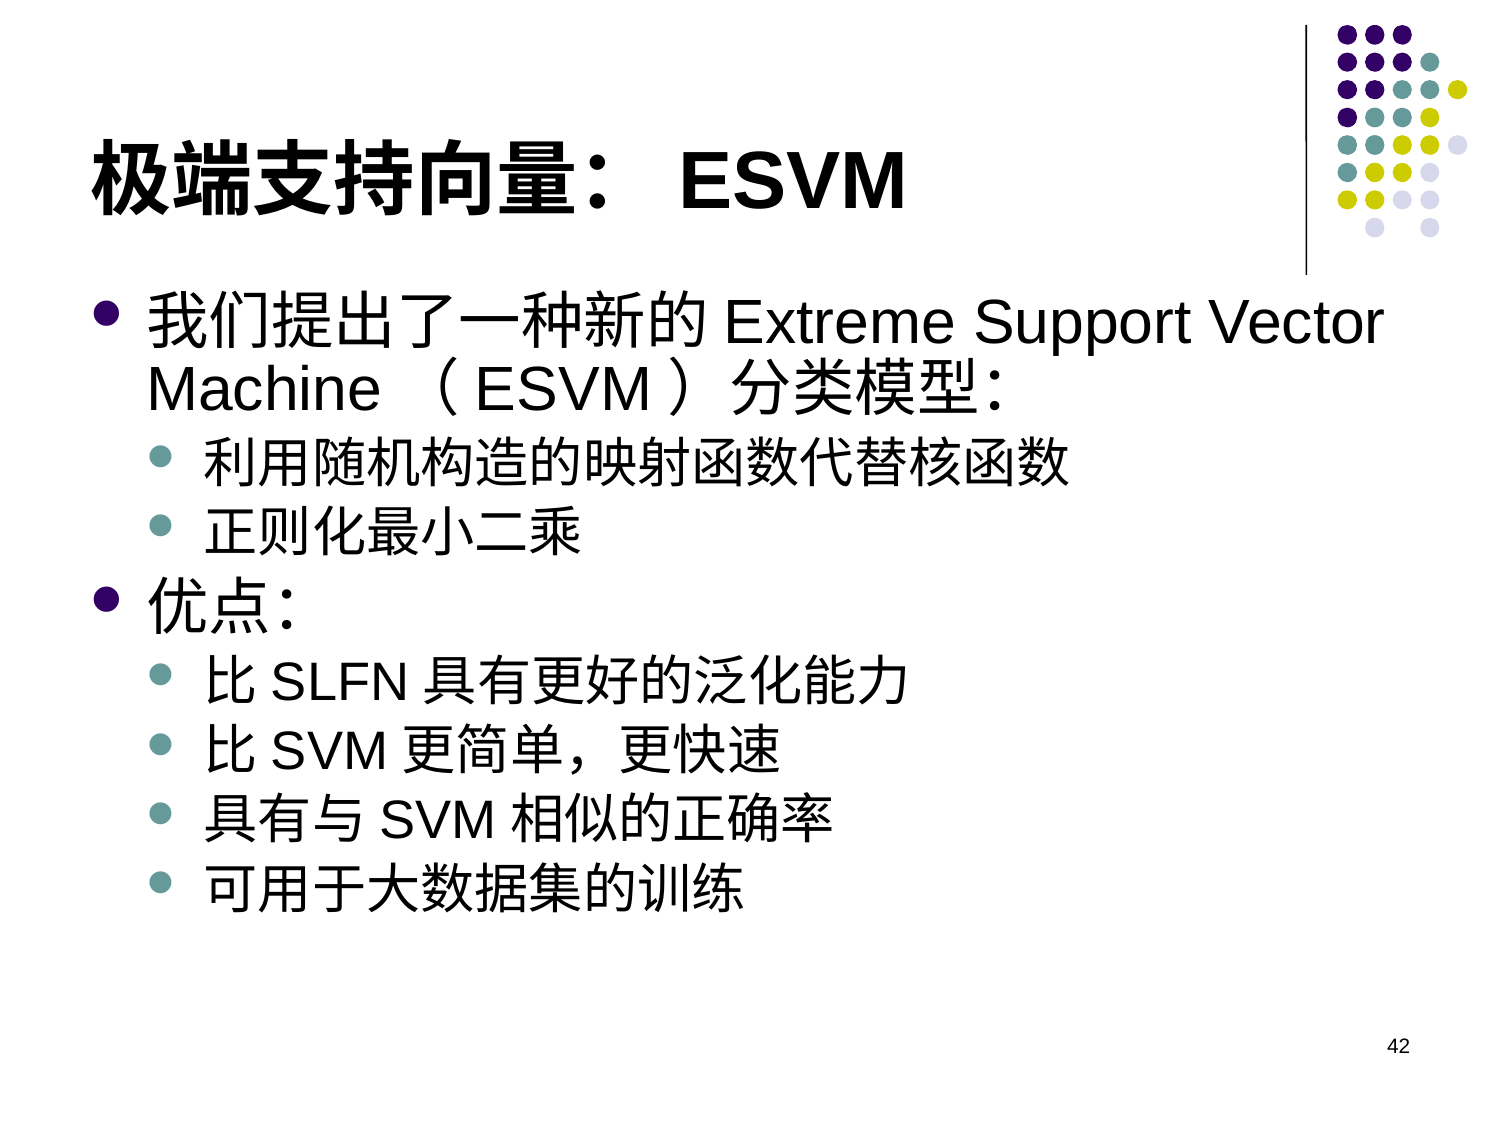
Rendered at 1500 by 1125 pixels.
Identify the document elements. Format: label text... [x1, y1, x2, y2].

list 我们提出了一种新的Extreme Support Vector Machine（ESVM）分类模型： 利用随机构造的映射函数代替核函数 正则化最小二乘 优点： 比SLFN具有更好的泛化能力 比SVM更简单，更快速 具有与SVM相似的正确率 可用于大数据集的训练 [75, 282, 1425, 1006]
title 极端支持向量：ESVM [75, 20, 1313, 233]
slide_number 42 [1074, 1025, 1425, 1100]
